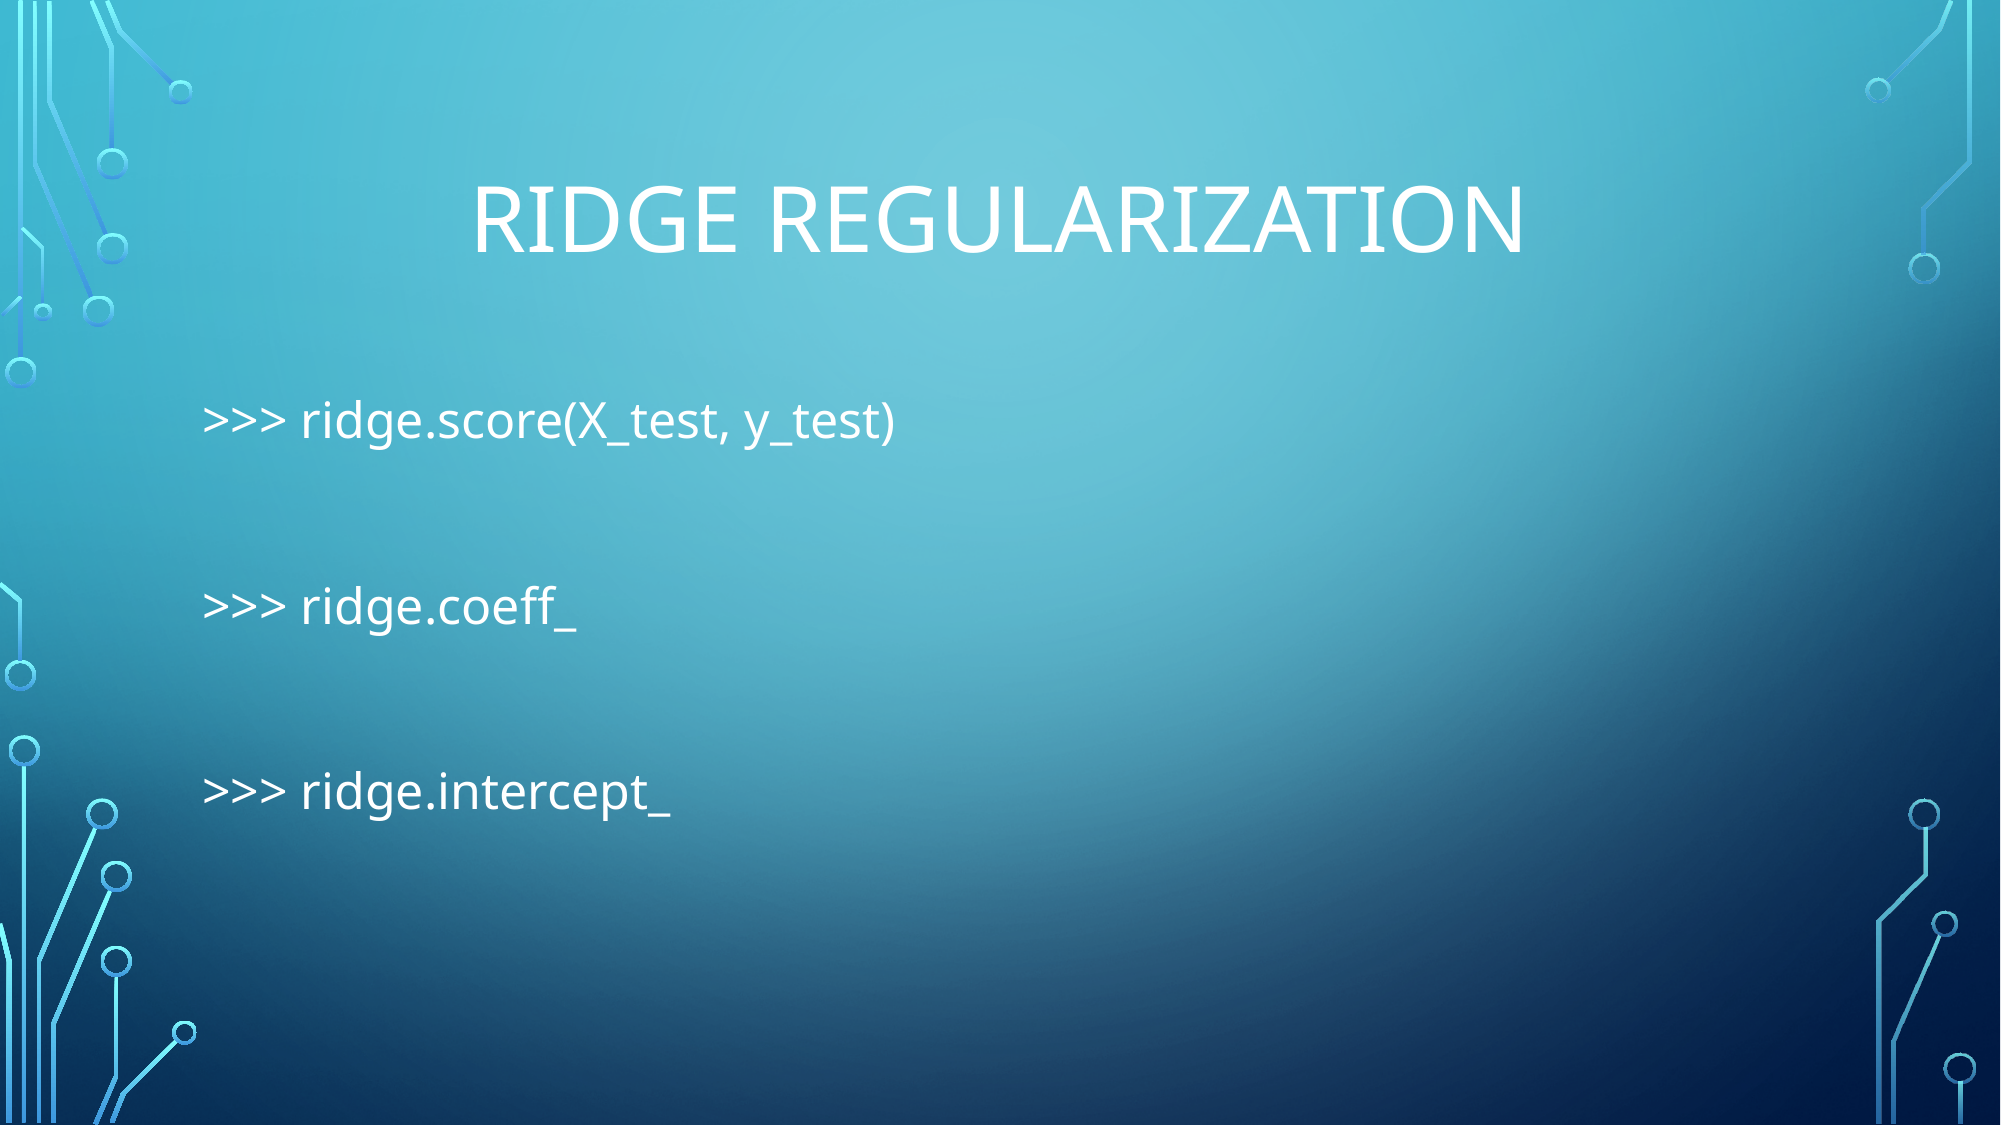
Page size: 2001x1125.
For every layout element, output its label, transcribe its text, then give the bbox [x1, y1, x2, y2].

list >>> ridge.score(X_test, y_test) >>> ridge.coeff_ >>> ridge.intercept_ [187, 369, 1813, 950]
title Ridge REGULARIZATION [187, 101, 1813, 344]
